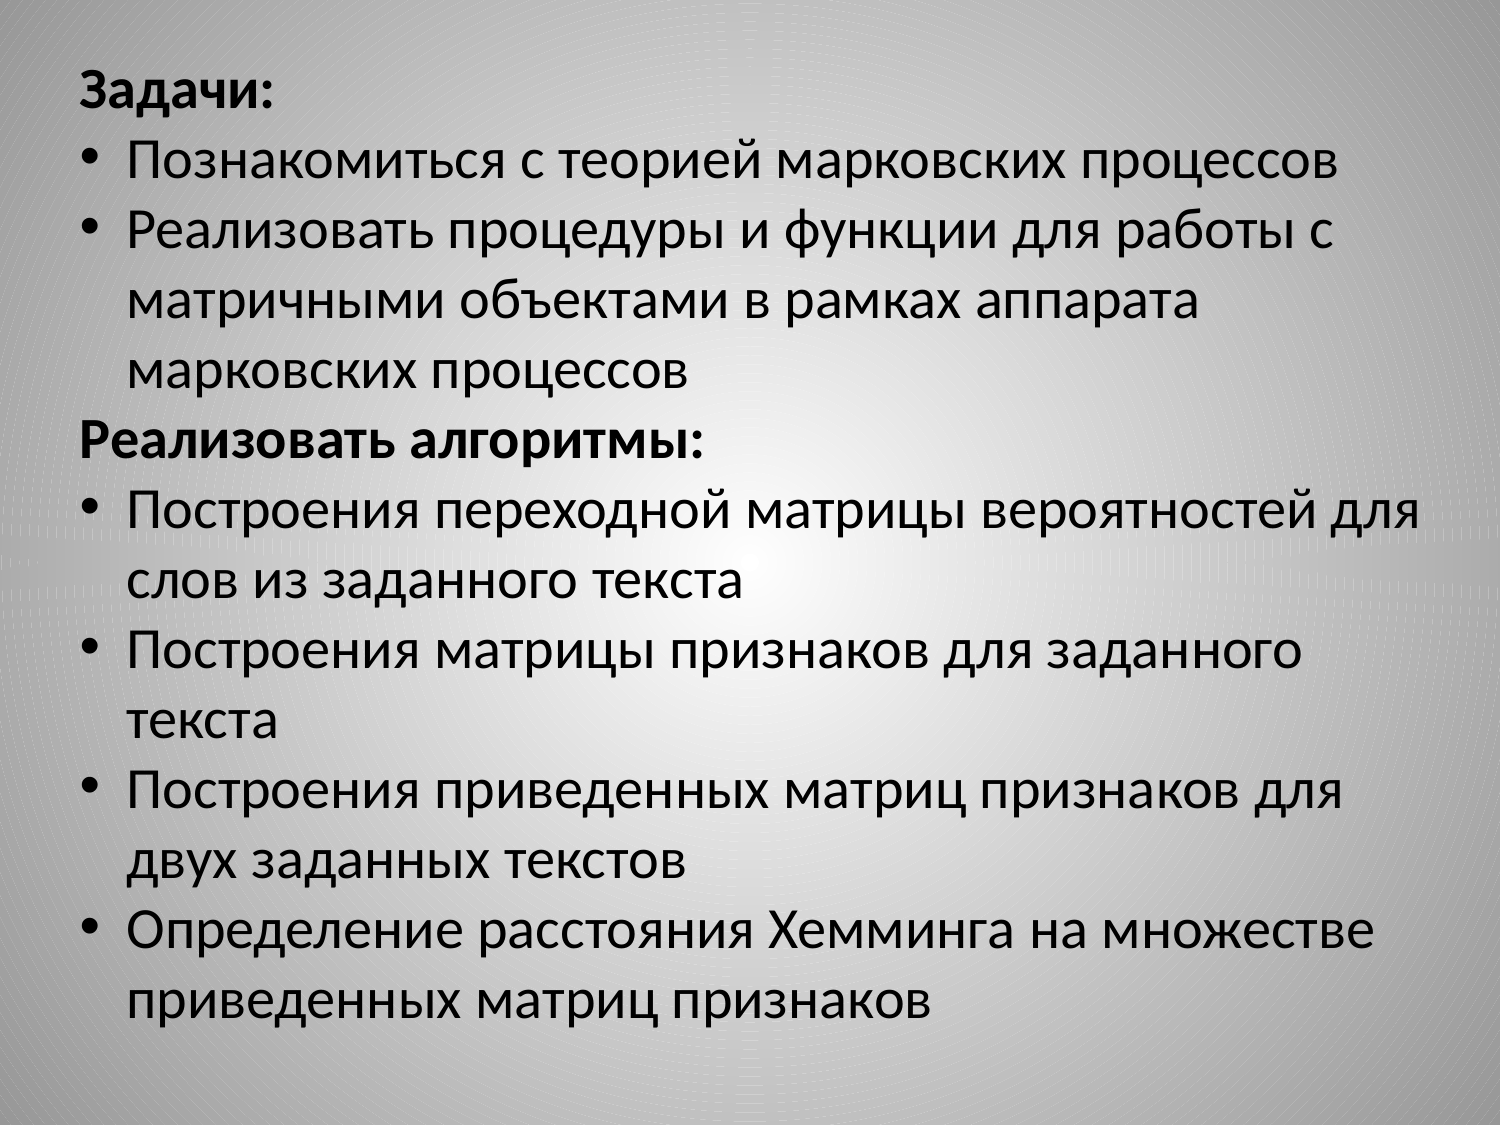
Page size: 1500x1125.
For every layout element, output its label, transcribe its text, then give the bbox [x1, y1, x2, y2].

text_box Задачи: Познакомиться с теорией марковских процессов Реализовать процедуры и функции для работы с матричными объектами в рамках аппарата марковских процессов Реализовать алгоритмы: Построения переходной матрицы вероятностей для слов из заданного текста Построения матрицы признаков для заданного текста Построения приведенных матриц признаков для двух заданных текстов Определение расстояния Хемминга на множестве приведенных матриц признаков [64, 42, 1447, 1038]
